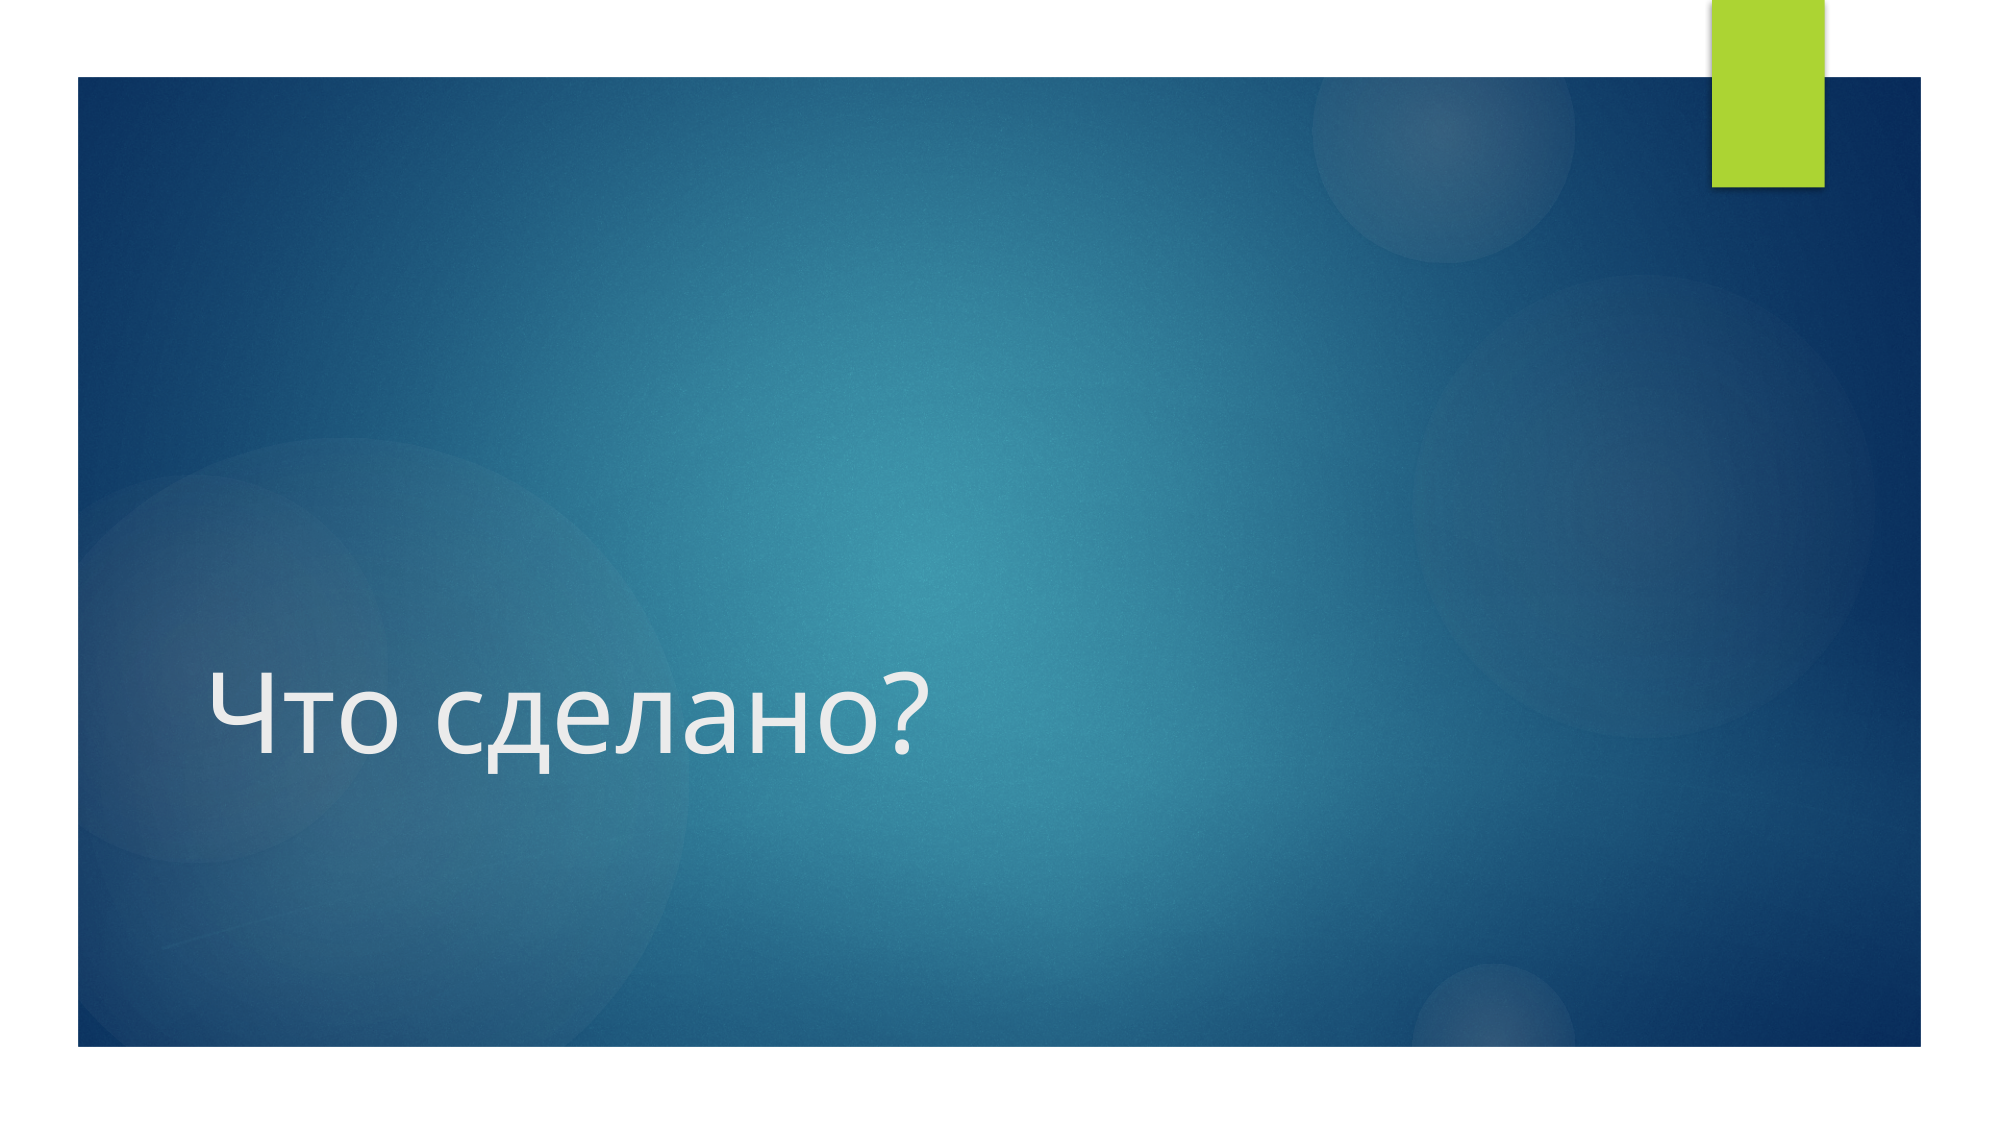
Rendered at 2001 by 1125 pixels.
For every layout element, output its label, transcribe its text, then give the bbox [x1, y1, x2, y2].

title Что сделано? [189, 344, 1638, 784]
